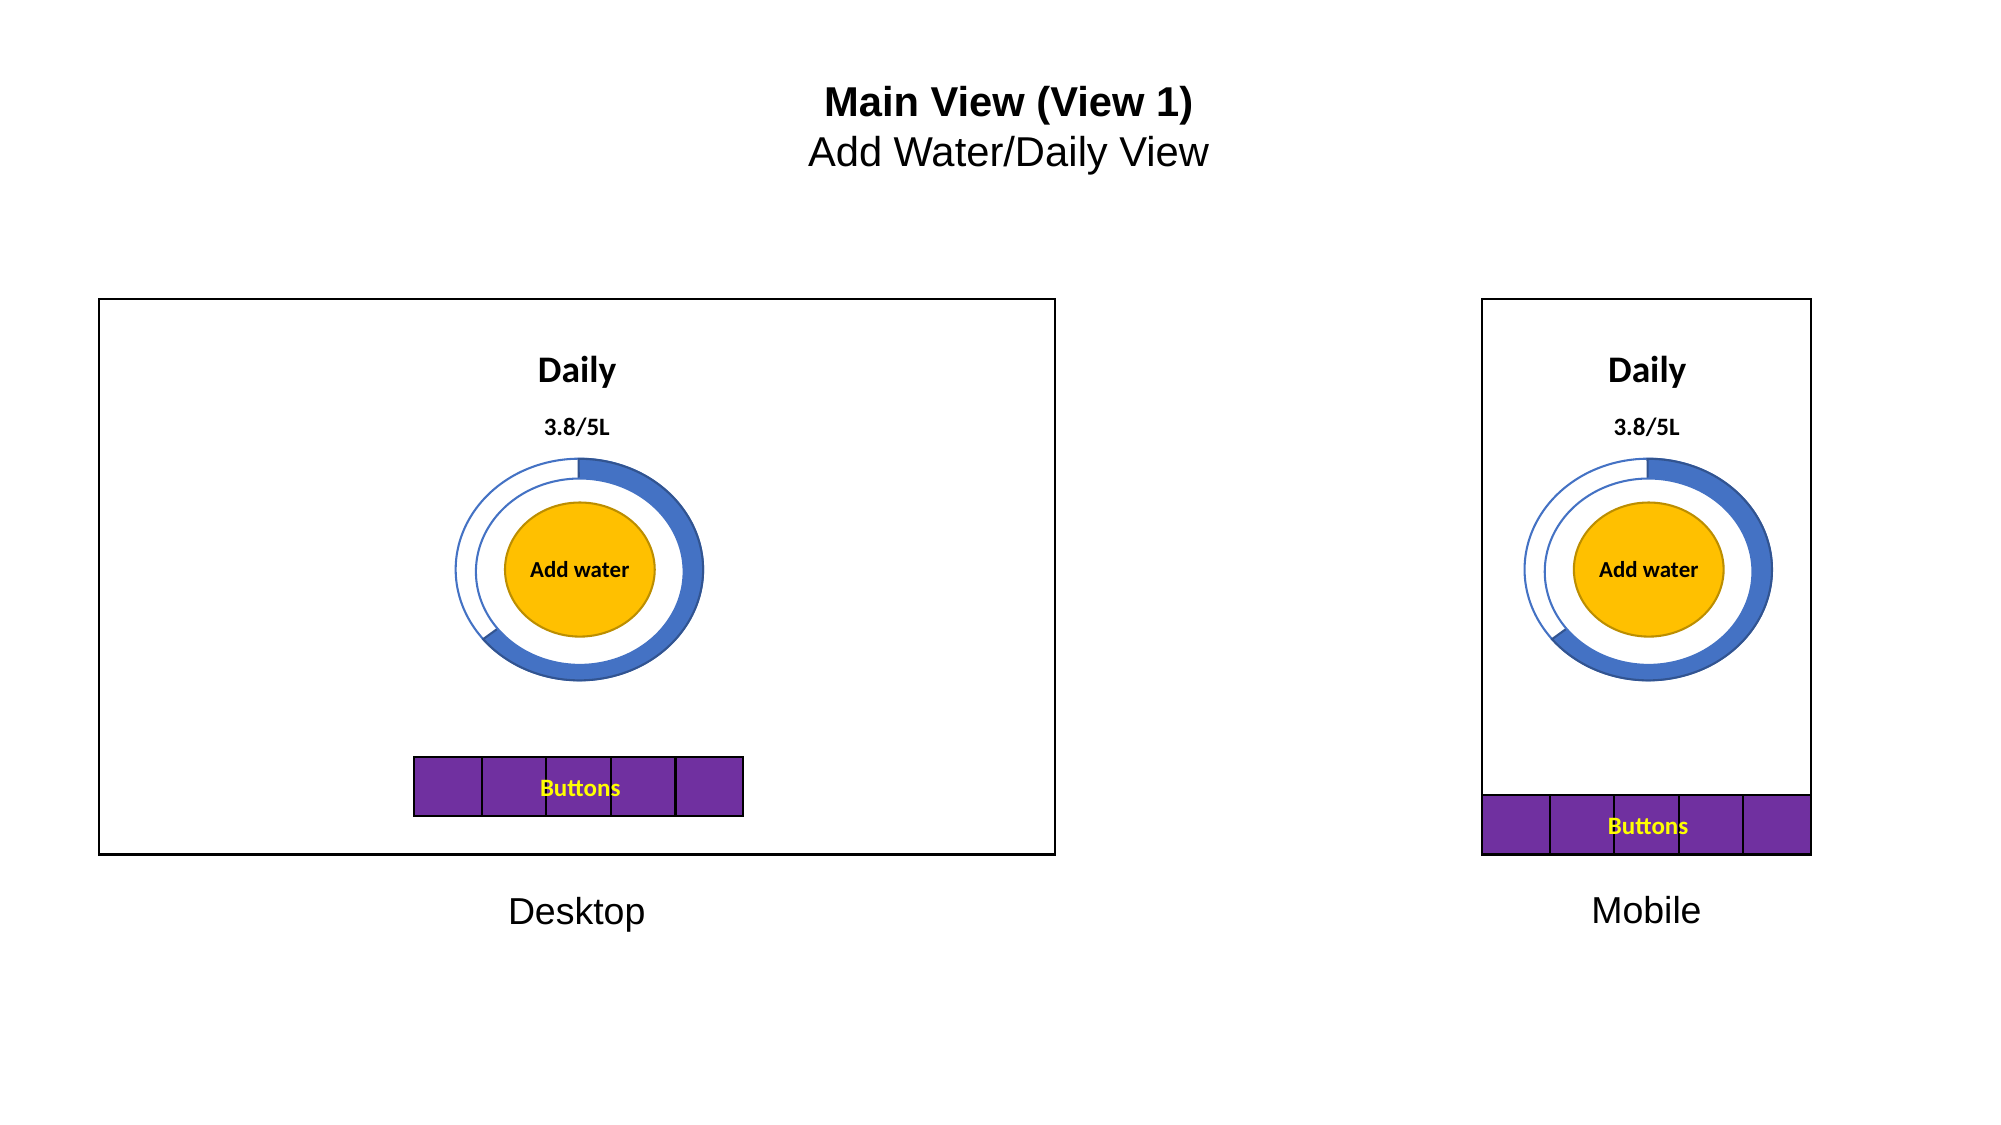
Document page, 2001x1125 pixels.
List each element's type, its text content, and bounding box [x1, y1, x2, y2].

text_box [1543, 477, 1754, 666]
text_box Add water [1580, 546, 1718, 590]
text_box [474, 477, 685, 666]
text_box 3.8/5L [1482, 403, 1811, 449]
text_box Daily [98, 337, 1056, 398]
text_box Add water [511, 546, 649, 590]
text_box [1523, 457, 1646, 639]
text_box [454, 457, 577, 639]
text_box [481, 457, 705, 682]
text_box [1572, 501, 1725, 638]
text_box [414, 757, 745, 817]
text_box Mobile [1482, 879, 1811, 939]
text_box [98, 298, 1056, 337]
text_box Main View (View 1) Add Water/Daily View [48, 67, 1970, 183]
text_box 3.8/5L [98, 403, 1055, 449]
text_box [98, 398, 1056, 856]
text_box [1481, 298, 1812, 794]
text_box [1550, 457, 1774, 682]
text_box Daily [1483, 337, 1811, 398]
text_box [503, 501, 656, 638]
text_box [1482, 795, 1813, 855]
text_box Desktop [98, 879, 1055, 940]
